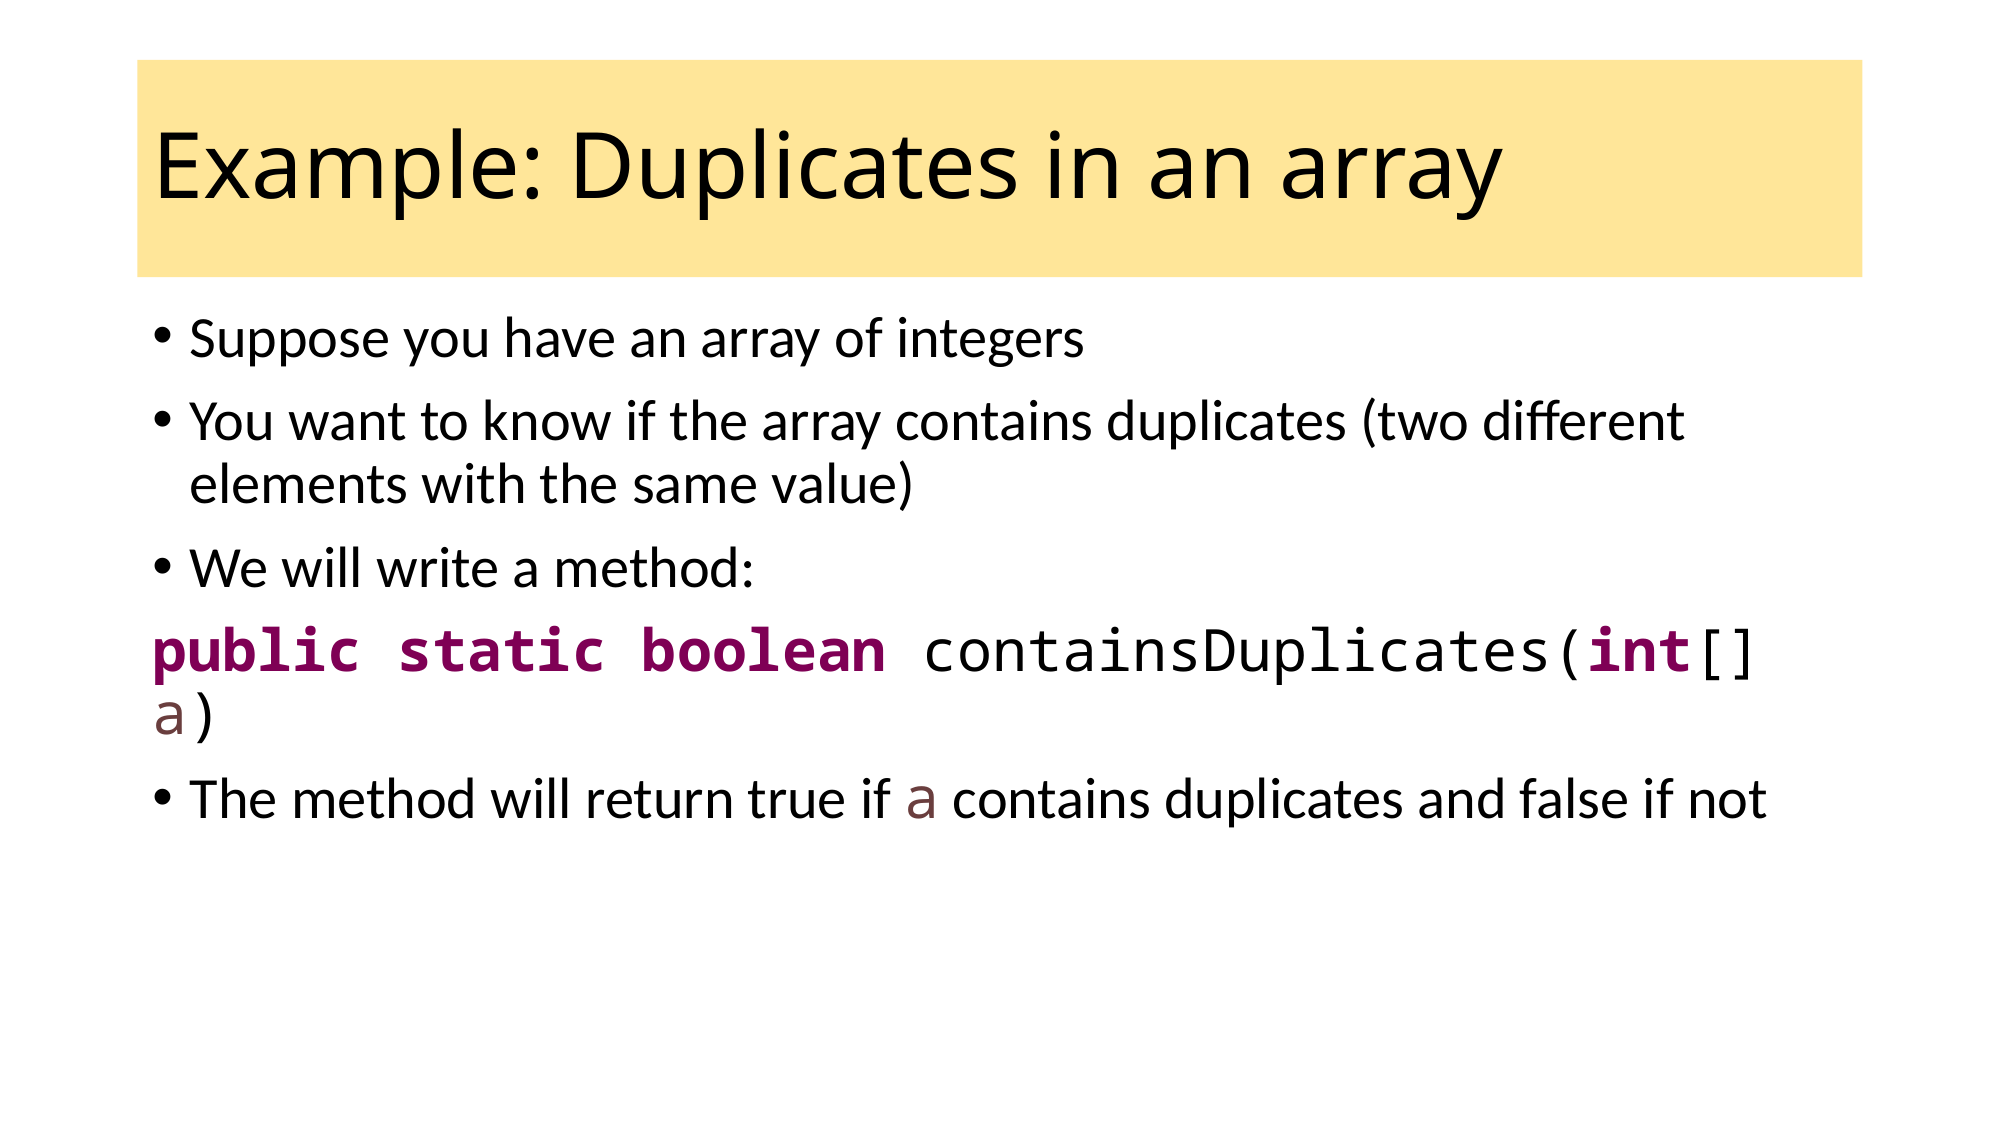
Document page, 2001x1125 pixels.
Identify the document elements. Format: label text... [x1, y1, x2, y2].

text_box Suppose you have an array of integers You want to know if the array contains duplicates (two different elements with the same value) We will write a method: public static boolean containsDuplicates(int[] a) The method will return true if a contains duplicates and false if not [137, 299, 1863, 1014]
text_box Example: Duplicates in an array [137, 59, 1863, 278]
